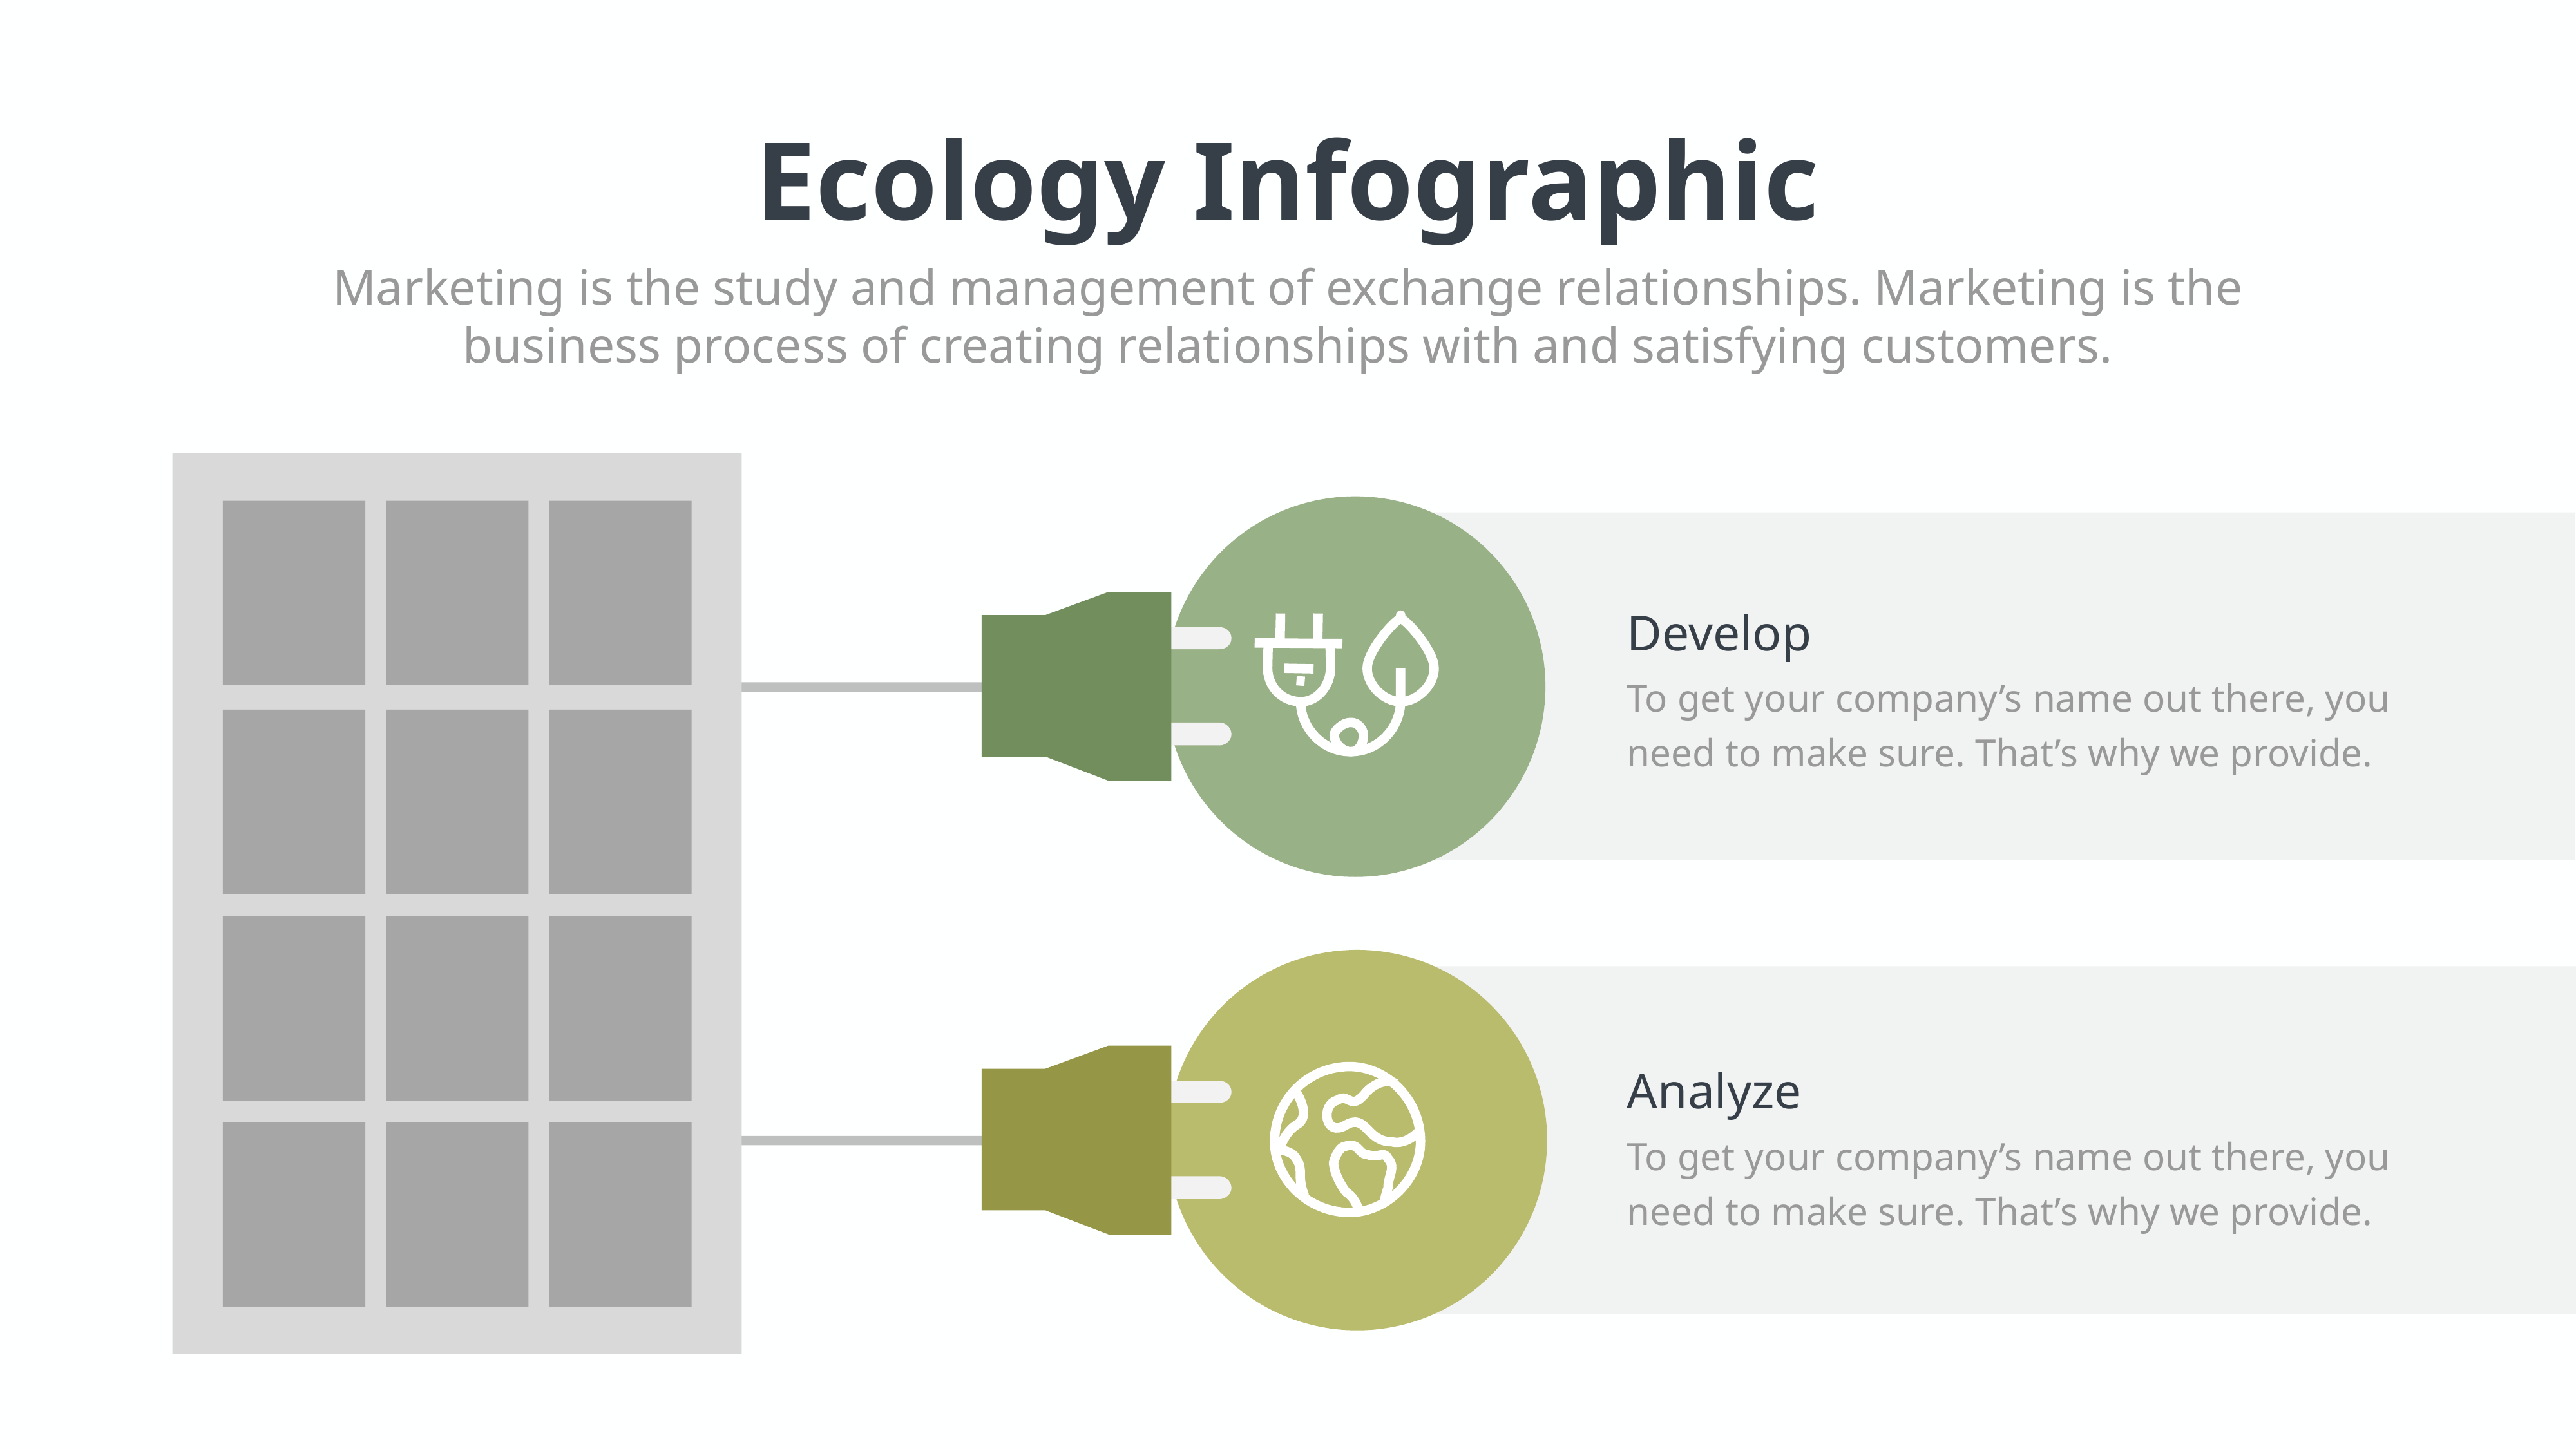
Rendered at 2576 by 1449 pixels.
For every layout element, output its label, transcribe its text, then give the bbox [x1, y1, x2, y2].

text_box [742, 1045, 1232, 1235]
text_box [1254, 613, 1435, 752]
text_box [172, 453, 742, 1354]
text_box Analyze [1617, 1055, 2041, 1123]
text_box Develop [1617, 597, 2041, 665]
text_box [1435, 966, 2576, 1314]
text_box [1190, 496, 1546, 877]
text_box [1433, 512, 2575, 860]
text_box [1192, 949, 1547, 1331]
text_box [1274, 1066, 1421, 1213]
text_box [742, 592, 1232, 781]
text_box To get your company’s name out there, you need to make sure. That’s why we provide. [1617, 1118, 2459, 1238]
text_box To get your company’s name out there, you need to make sure. That’s why we provide. [1617, 660, 2459, 779]
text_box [281, 108, 2295, 379]
